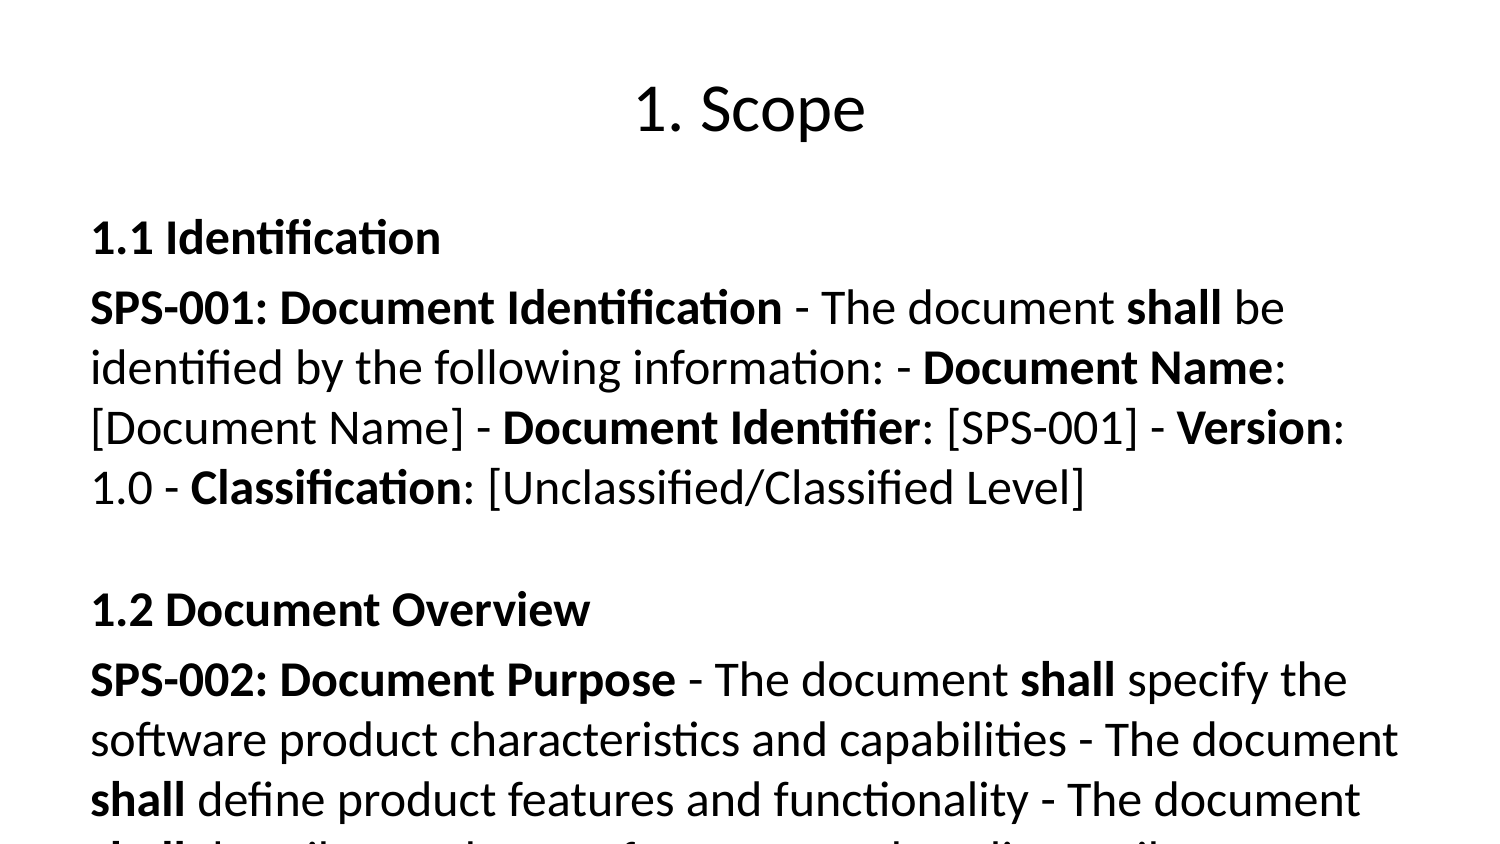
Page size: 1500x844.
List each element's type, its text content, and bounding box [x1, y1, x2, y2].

list 1.1 Identification SPS-001: Document Identification - The document shall be identified by the following information: - Document Name: [Document Name] - Document Identifier: [SPS-001] - Version: 1.0 - Classification: [Unclassified/Classified Level] 1.2 Document Overview SPS-002: Document Purpose - The document shall specify the software product characteristics and capabilities - The document shall define product features and functionality - The document shall describe product performance and quality attributes [75, 196, 1425, 754]
title 1. Scope [75, 33, 1425, 175]
